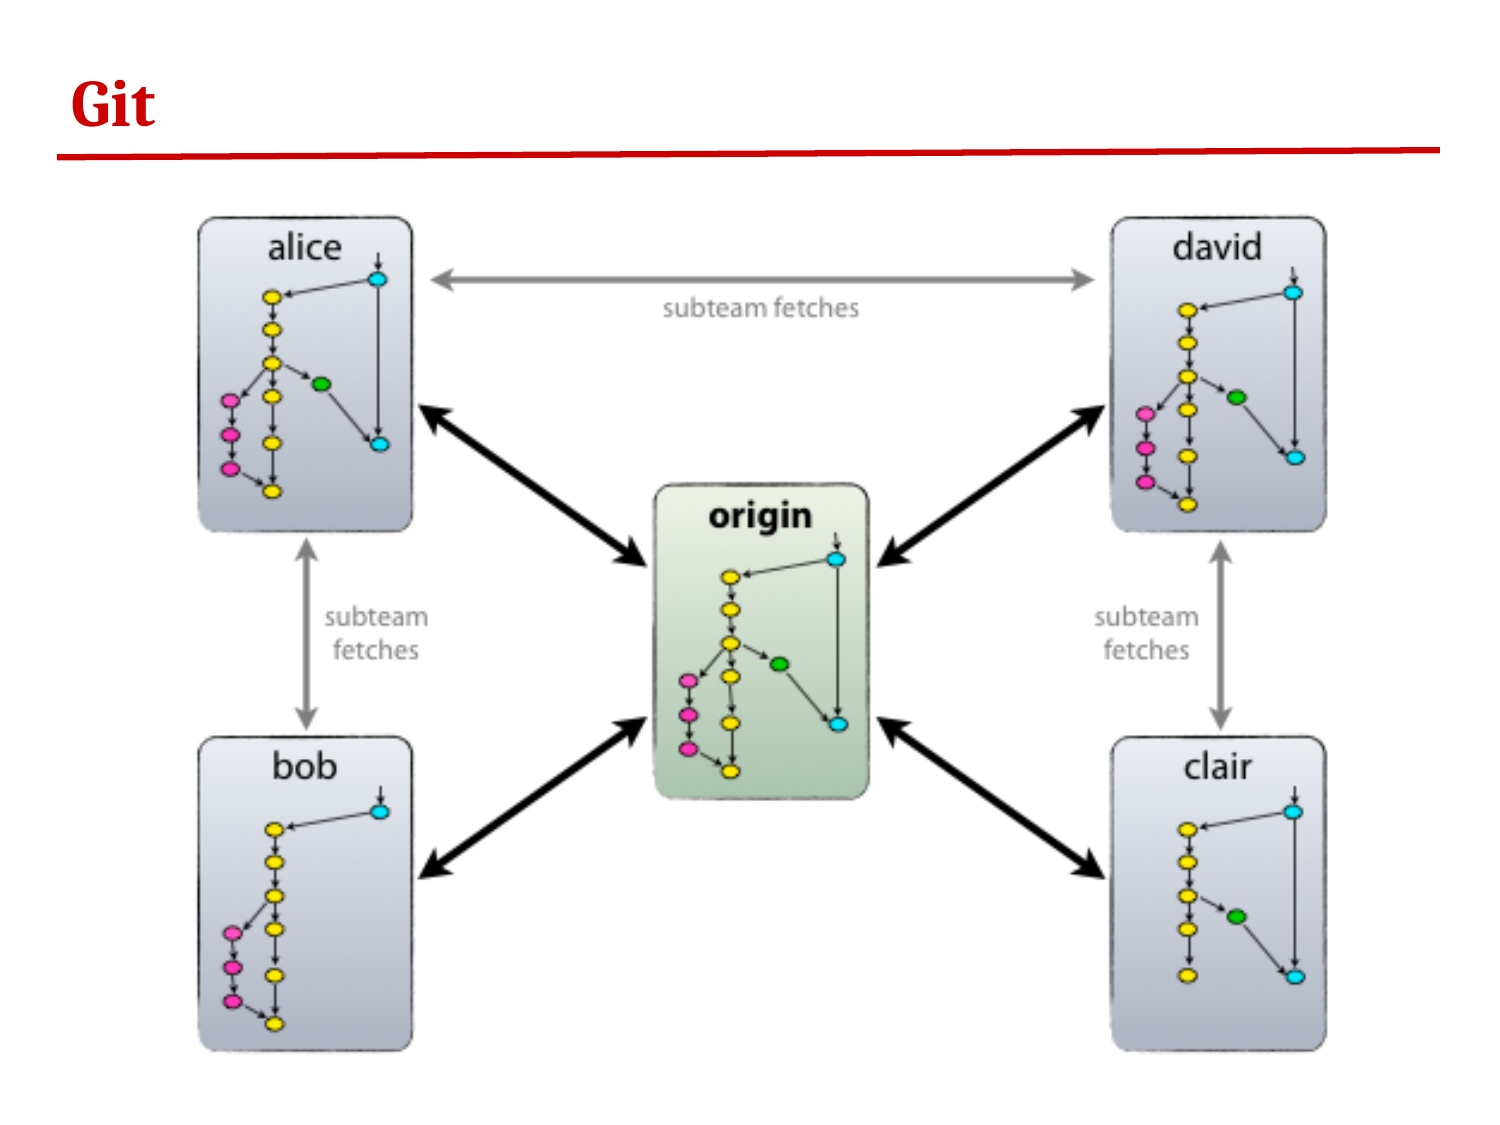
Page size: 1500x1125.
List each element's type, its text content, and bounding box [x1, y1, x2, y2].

picture [191, 210, 1335, 1063]
text_box Git [57, 44, 1440, 165]
